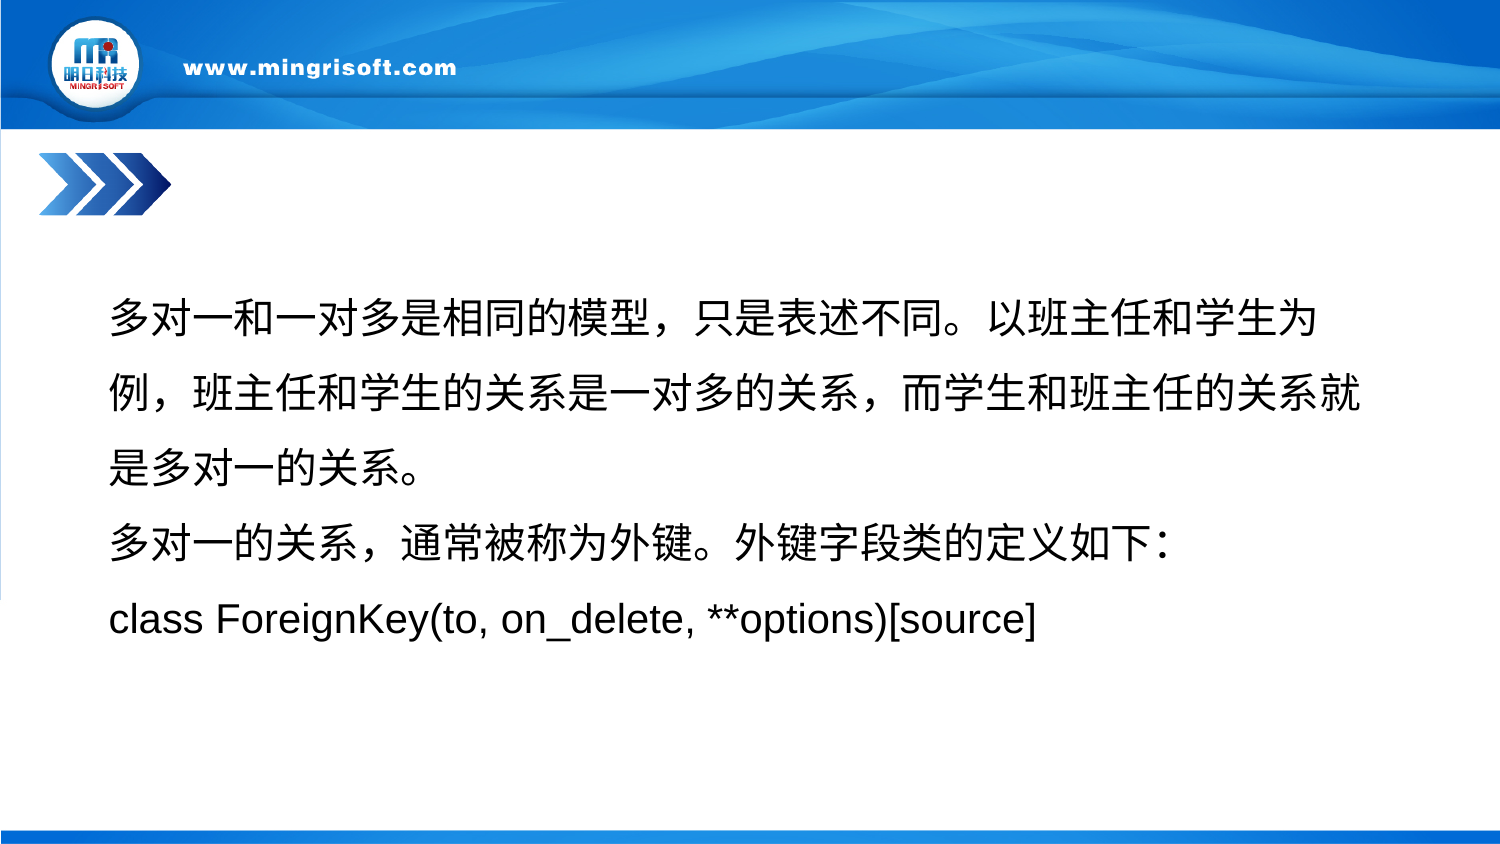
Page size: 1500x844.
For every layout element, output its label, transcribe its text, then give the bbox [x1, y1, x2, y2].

text_box 多对一和一对多是相同的模型，只是表述不同。以班主任和学生为例，班主任和学生的关系是一对多的关系，而学生和班主任的关系就是多对一的关系。 多对一的关系，通常被称为外键。外键字段类的定义如下： class ForeignKey(to, on_delete, **options)[source] [93, 259, 1407, 725]
picture [0, 0, 1500, 844]
